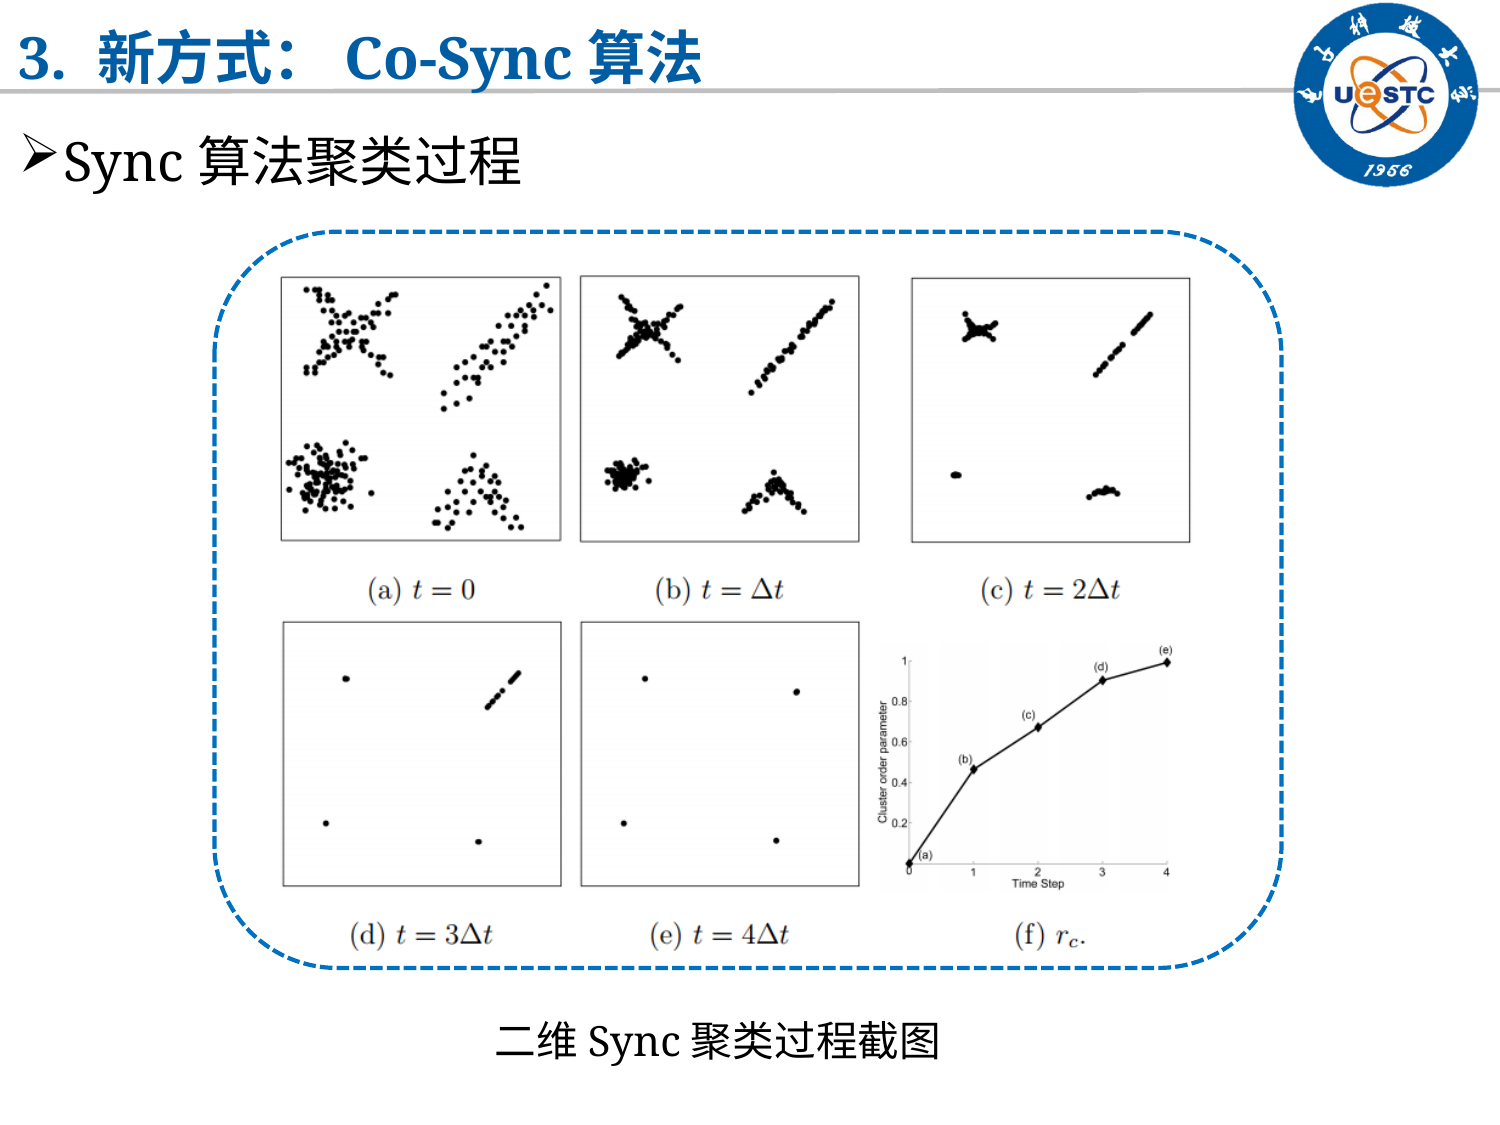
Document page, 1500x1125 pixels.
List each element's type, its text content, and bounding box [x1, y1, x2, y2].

picture [265, 266, 1211, 969]
text_box 二维Sync聚类过程截图 [479, 1007, 957, 1073]
list Sync算法聚类过程 [3, 106, 1364, 190]
text_box [212, 229, 1284, 957]
list 3. 新方式：Co-Sync算法 [3, 0, 1364, 79]
picture [1281, 0, 1490, 199]
